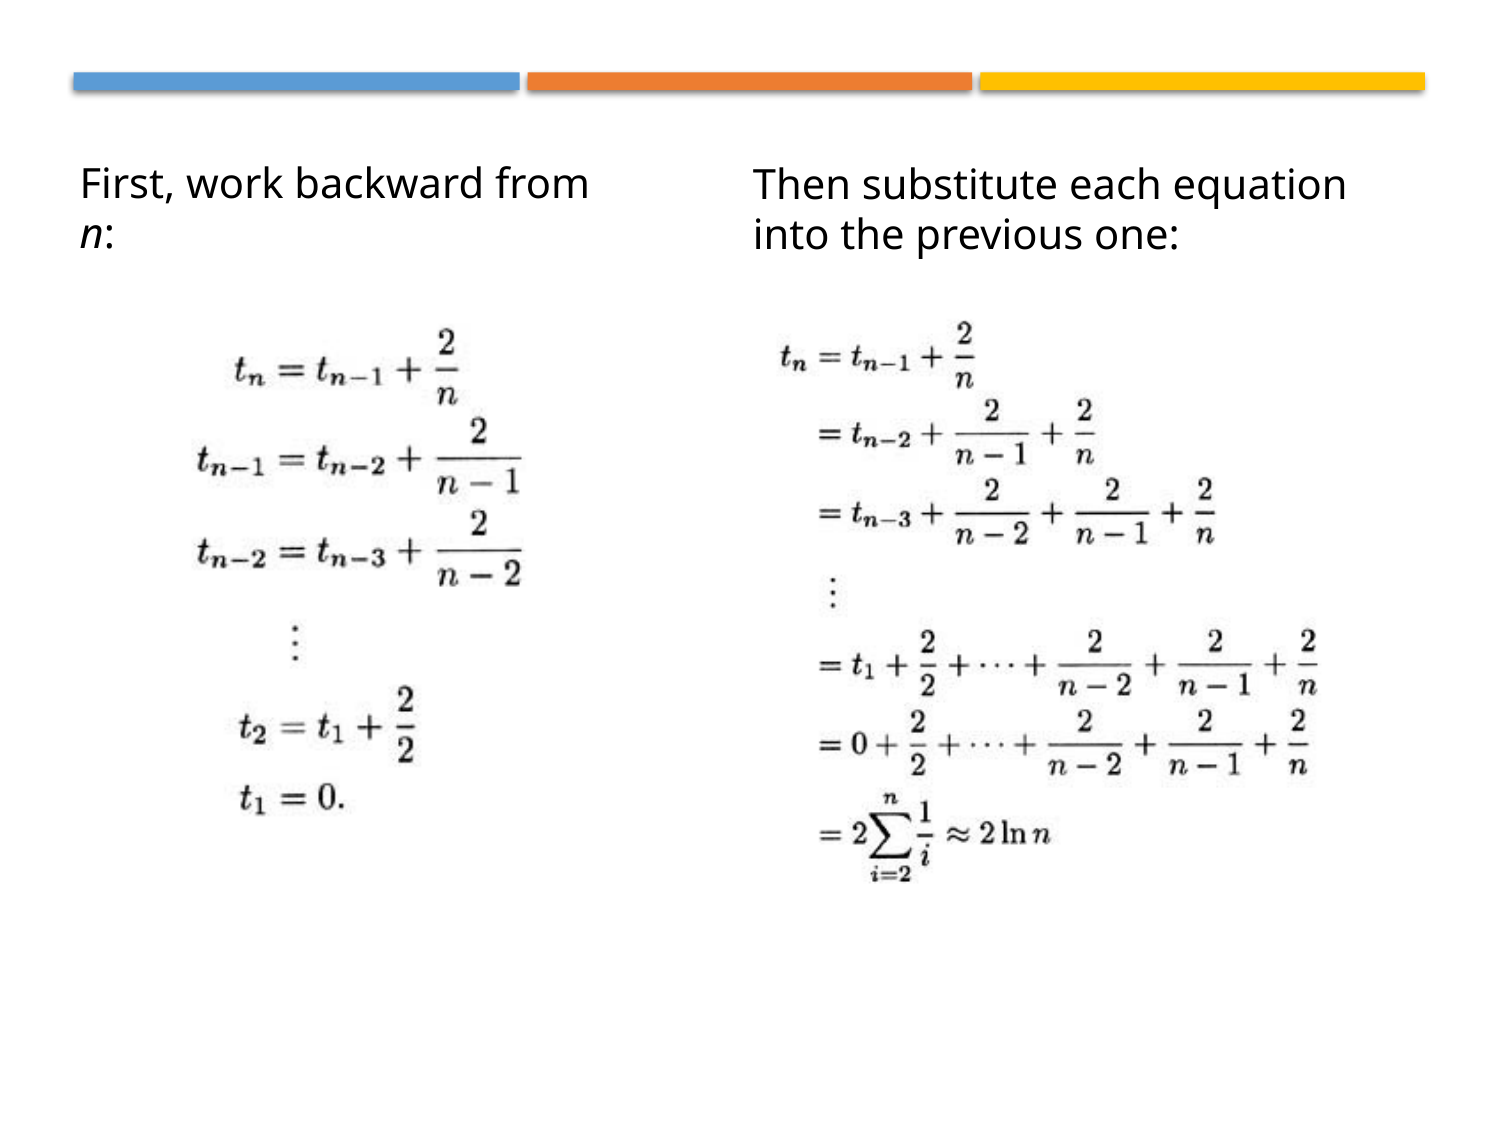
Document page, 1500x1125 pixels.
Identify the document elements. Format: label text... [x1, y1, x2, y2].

text_box First, work backward from n: [64, 148, 644, 264]
text_box Then substitute each equation into the previous one: [738, 150, 1388, 266]
picture [141, 302, 568, 835]
picture [737, 302, 1348, 906]
